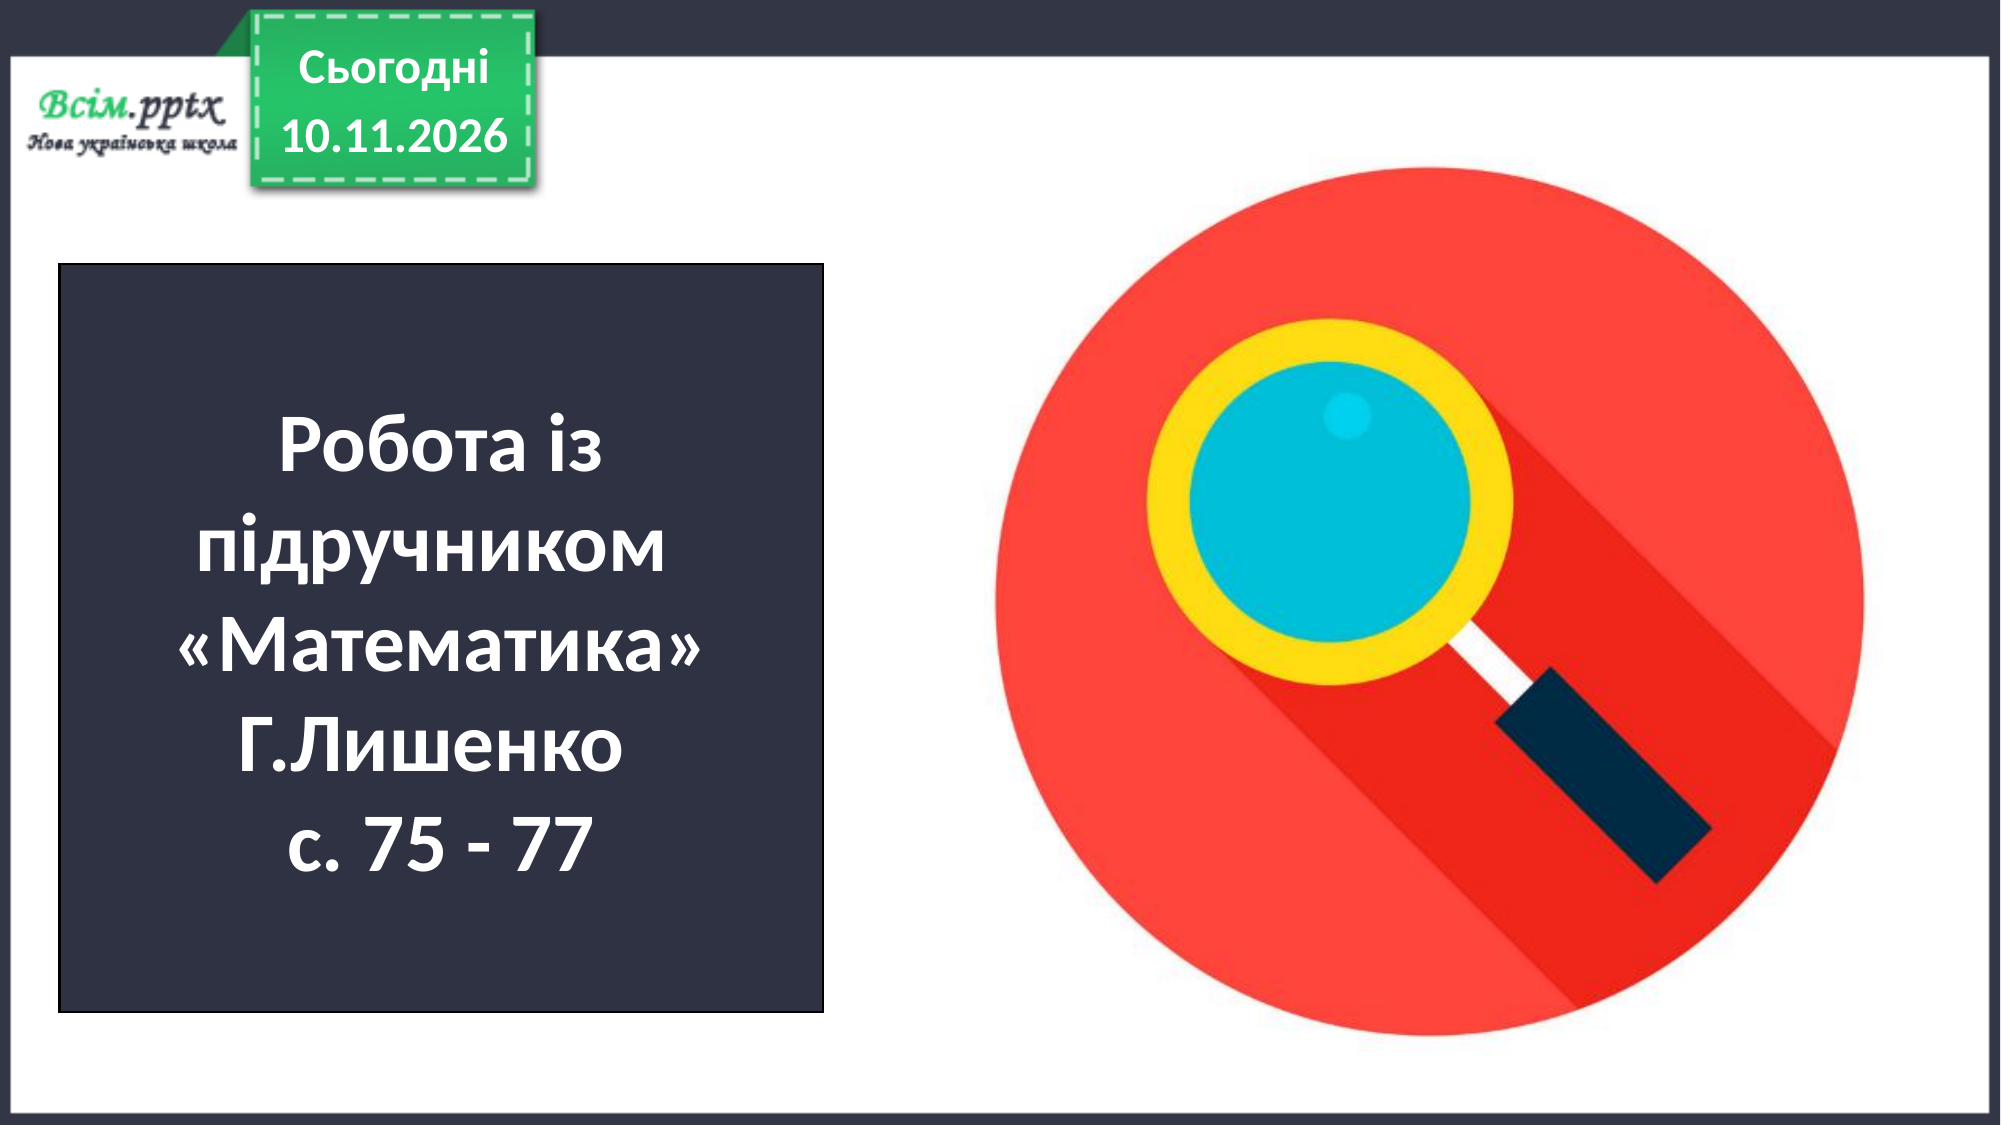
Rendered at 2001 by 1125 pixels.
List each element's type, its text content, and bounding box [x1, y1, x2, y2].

text_box 07.04.2022 [263, 101, 524, 164]
text_box Сьогодні [284, 26, 535, 101]
picture [0, 0, 2001, 1125]
text_box Робота із підручником «Математика» Г.Лишенко с. 75 - 77 [58, 263, 824, 1013]
